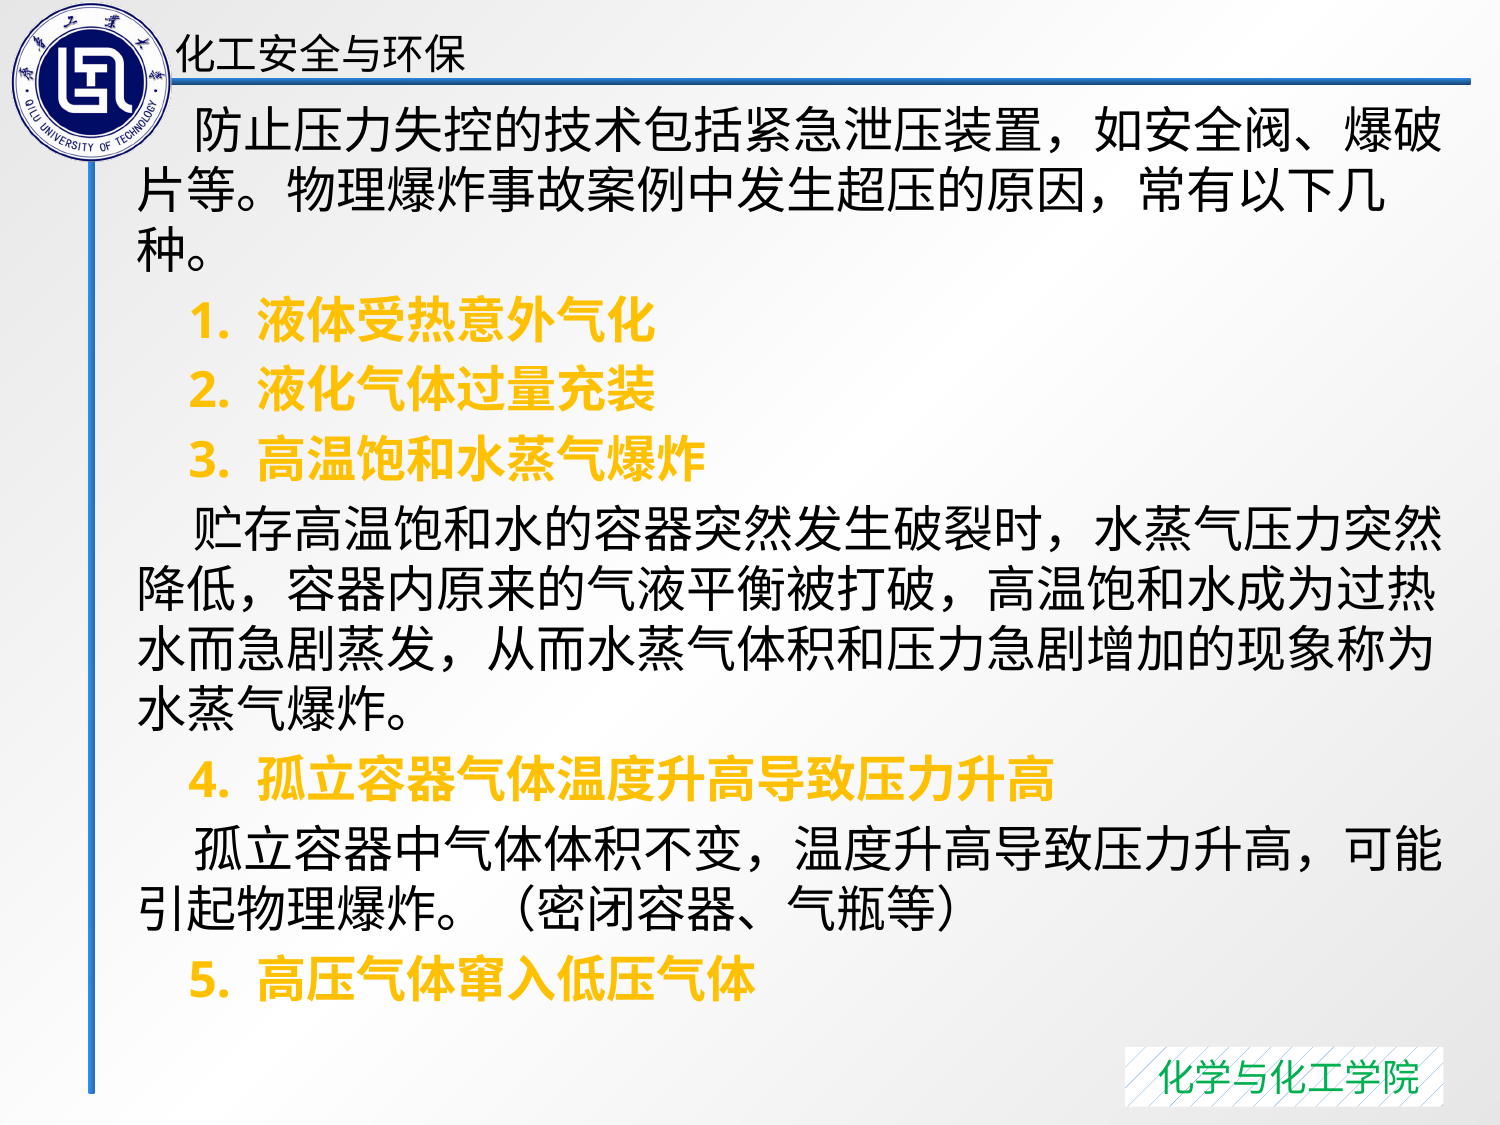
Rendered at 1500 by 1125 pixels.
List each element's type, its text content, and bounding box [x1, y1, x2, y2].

picture [11, 2, 172, 162]
list 防止压力失控的技术包括紧急泄压装置，如安全阀、爆破片等。物理爆炸事故案例中发生超压的原因，常有以下几种。 1. 液体受热意外气化 2. 液化气体过量充装 3. 高温饱和水蒸气爆炸 贮存高温饱和水的容器突然发生破裂时，水蒸气压力突然降低，容器内原来的气液平衡被打破，高温饱和水成为过热水而急剧蒸发，从而水蒸气体积和压力急剧增加的现象称为水蒸气爆炸。 4. 孤立容器气体温度升高导致压力升高 孤立容器中气体体积不变，温度升高导致压力升高，可能引起物理爆炸。（密闭容器、气瓶等） 5. 高压气体窜入低压气体 [121, 90, 1471, 1054]
